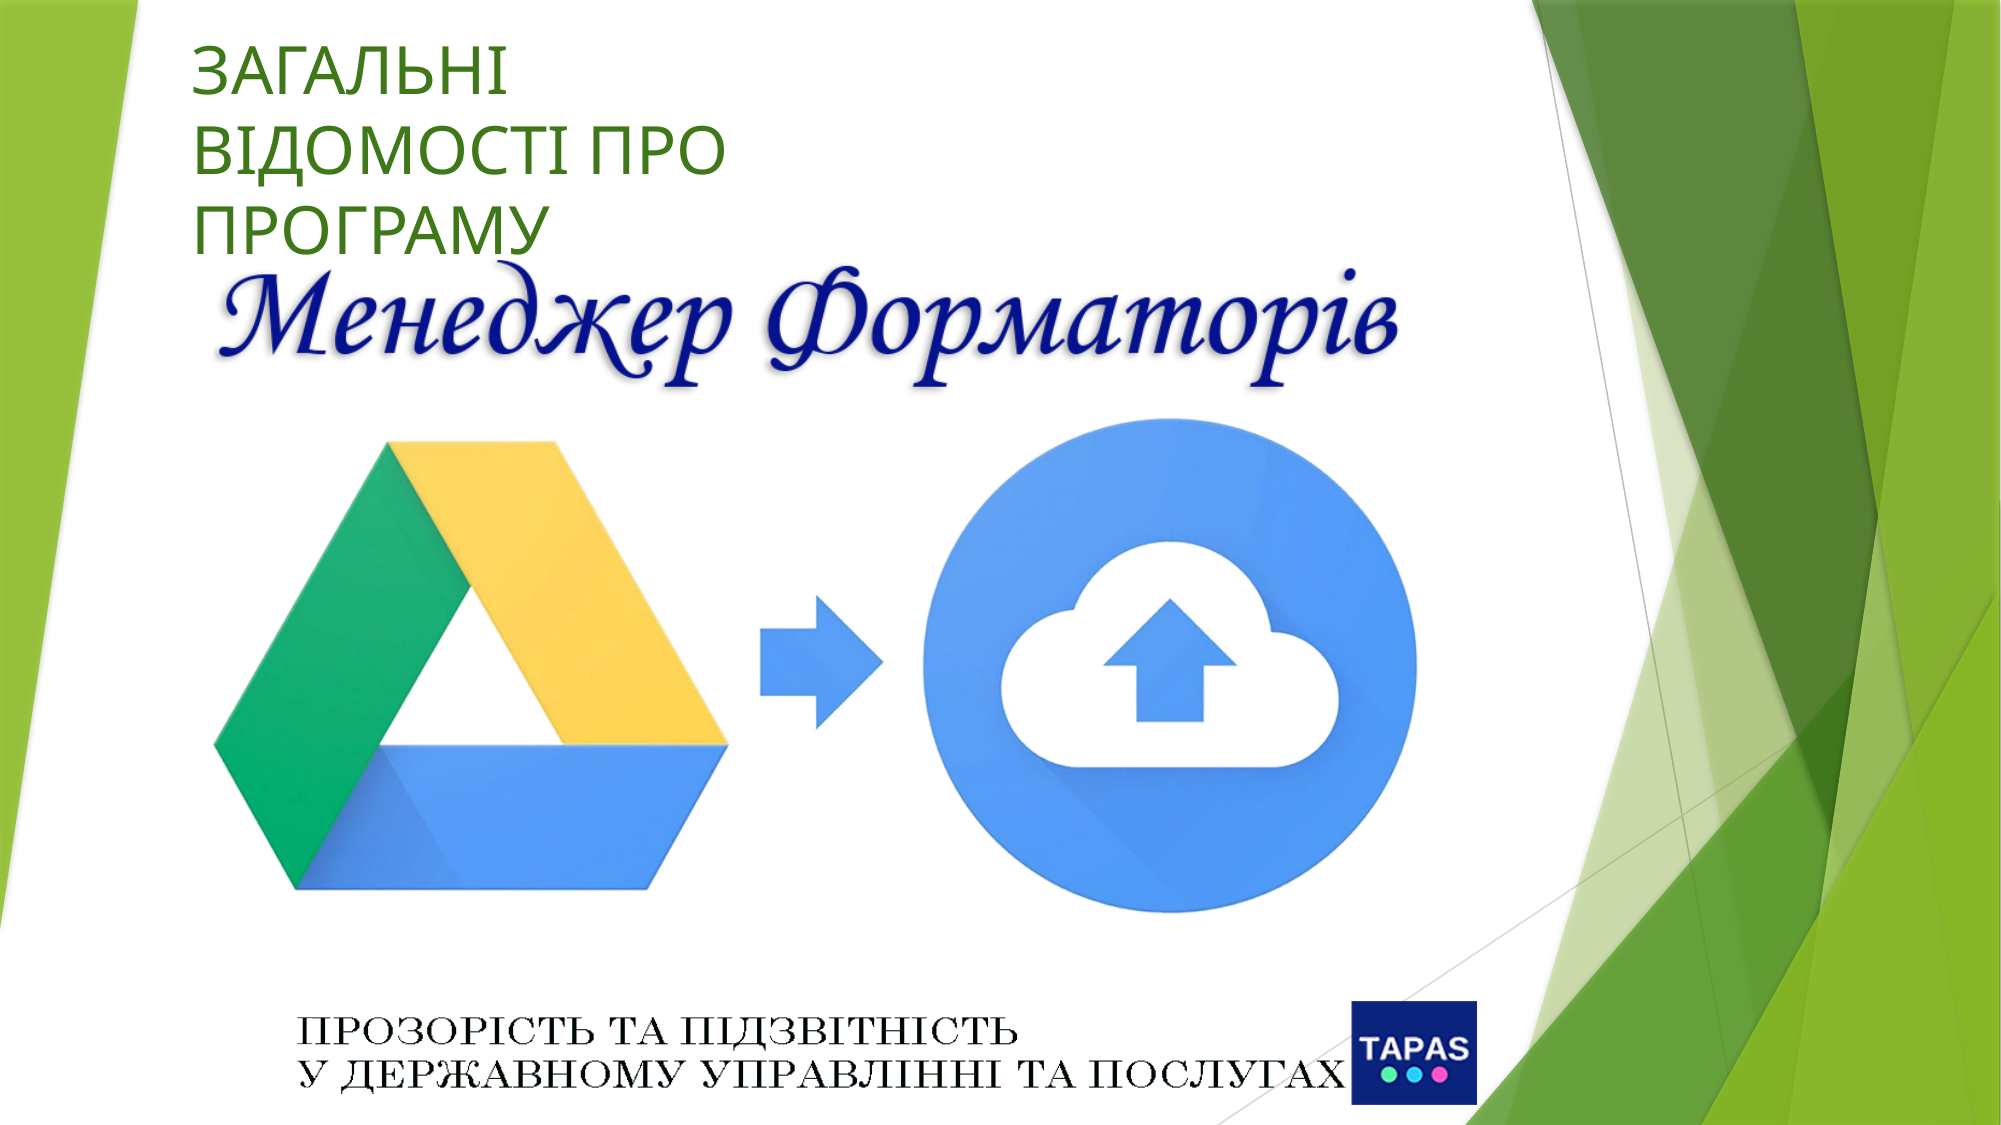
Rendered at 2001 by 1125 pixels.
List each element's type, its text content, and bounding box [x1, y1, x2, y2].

picture [212, 259, 1421, 921]
picture [294, 1000, 1477, 1105]
text_box ЗАГАЛЬНІ ВІДОМОСТІ ПРО ПРОГРАМУ [177, 20, 872, 275]
